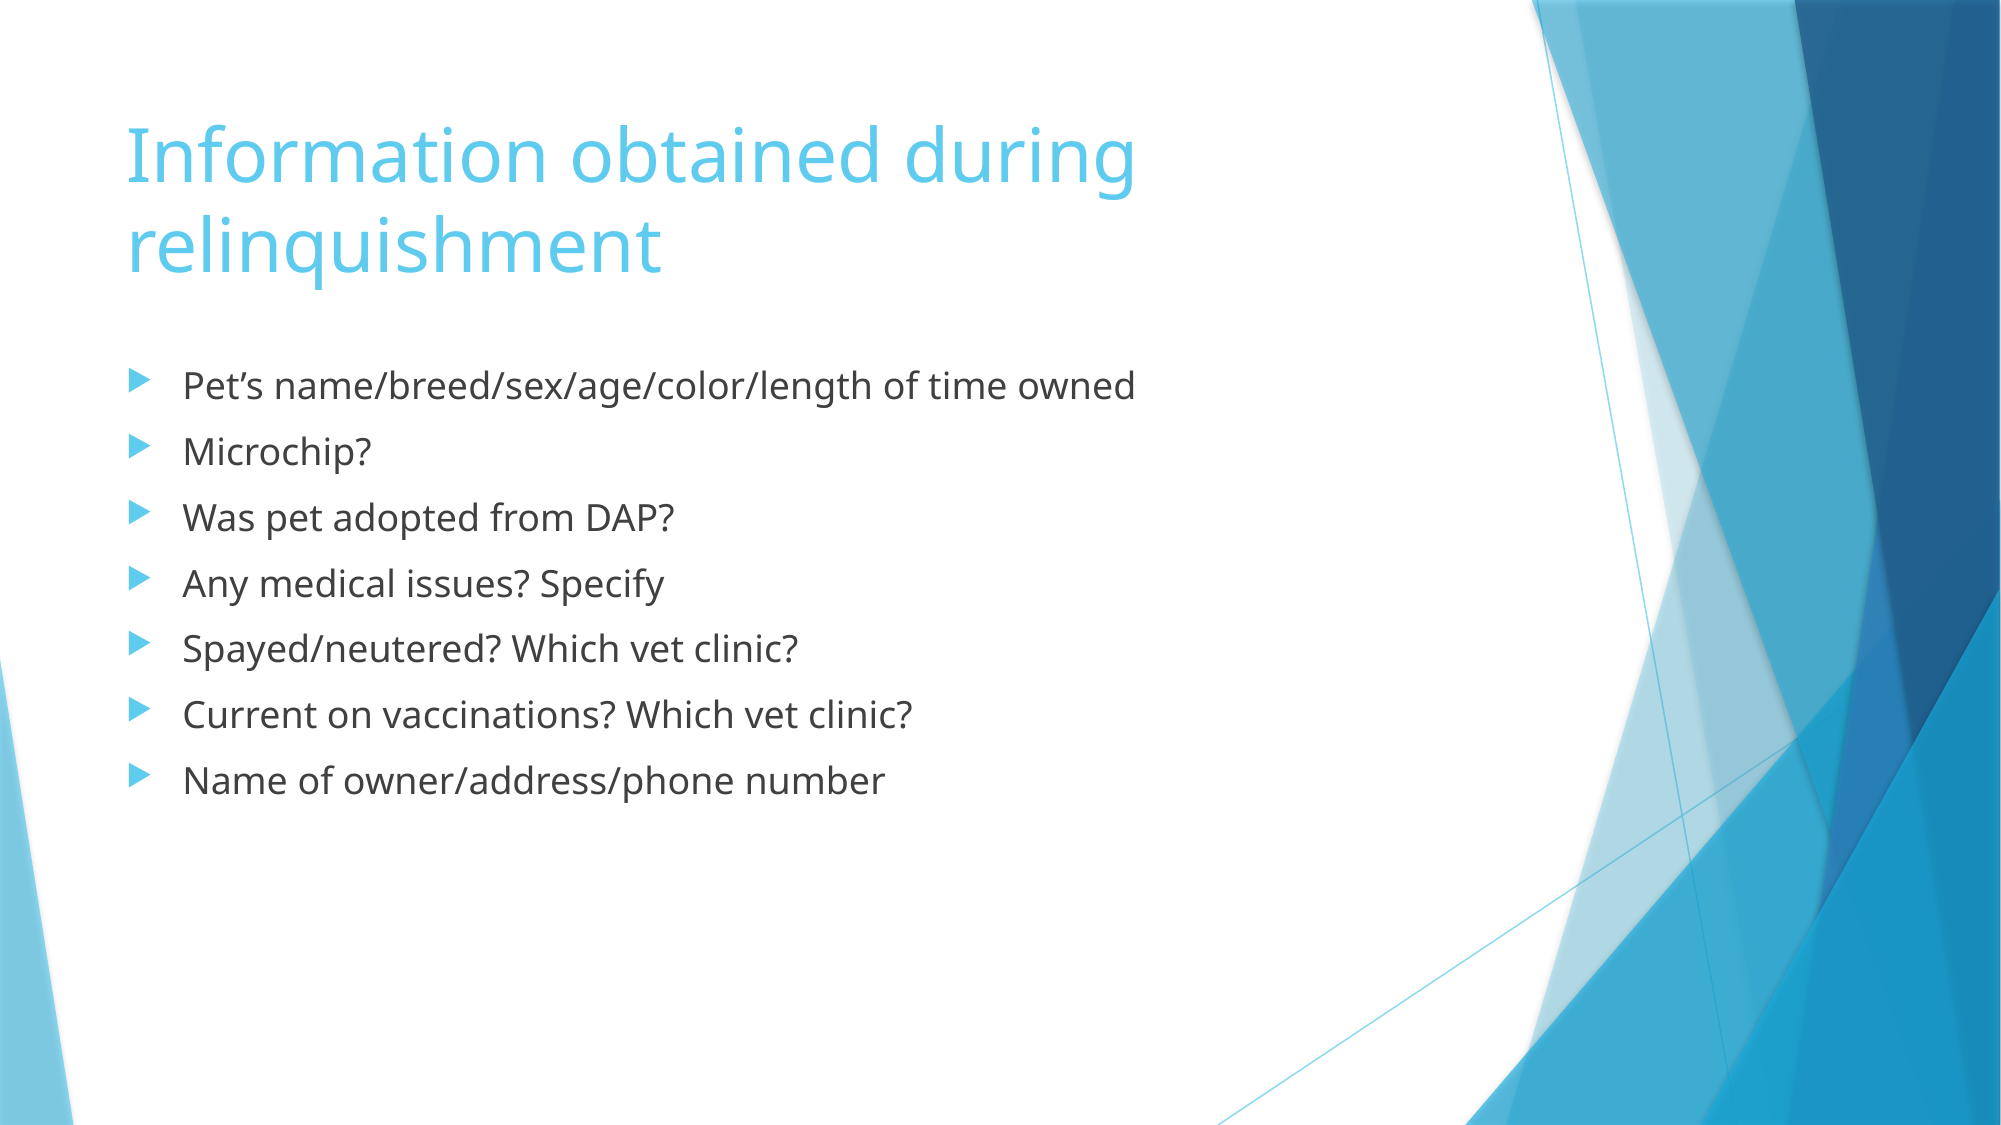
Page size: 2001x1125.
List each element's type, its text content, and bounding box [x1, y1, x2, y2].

list Pet’s name/breed/sex/age/color/length of time owned Microchip? Was pet adopted from DAP? Any medical issues? Specify Spayed/neutered? Which vet clinic? Current on vaccinations? Which vet clinic? Name of owner/address/phone number [111, 354, 1522, 992]
title Information obtained during relinquishment [111, 99, 1522, 317]
